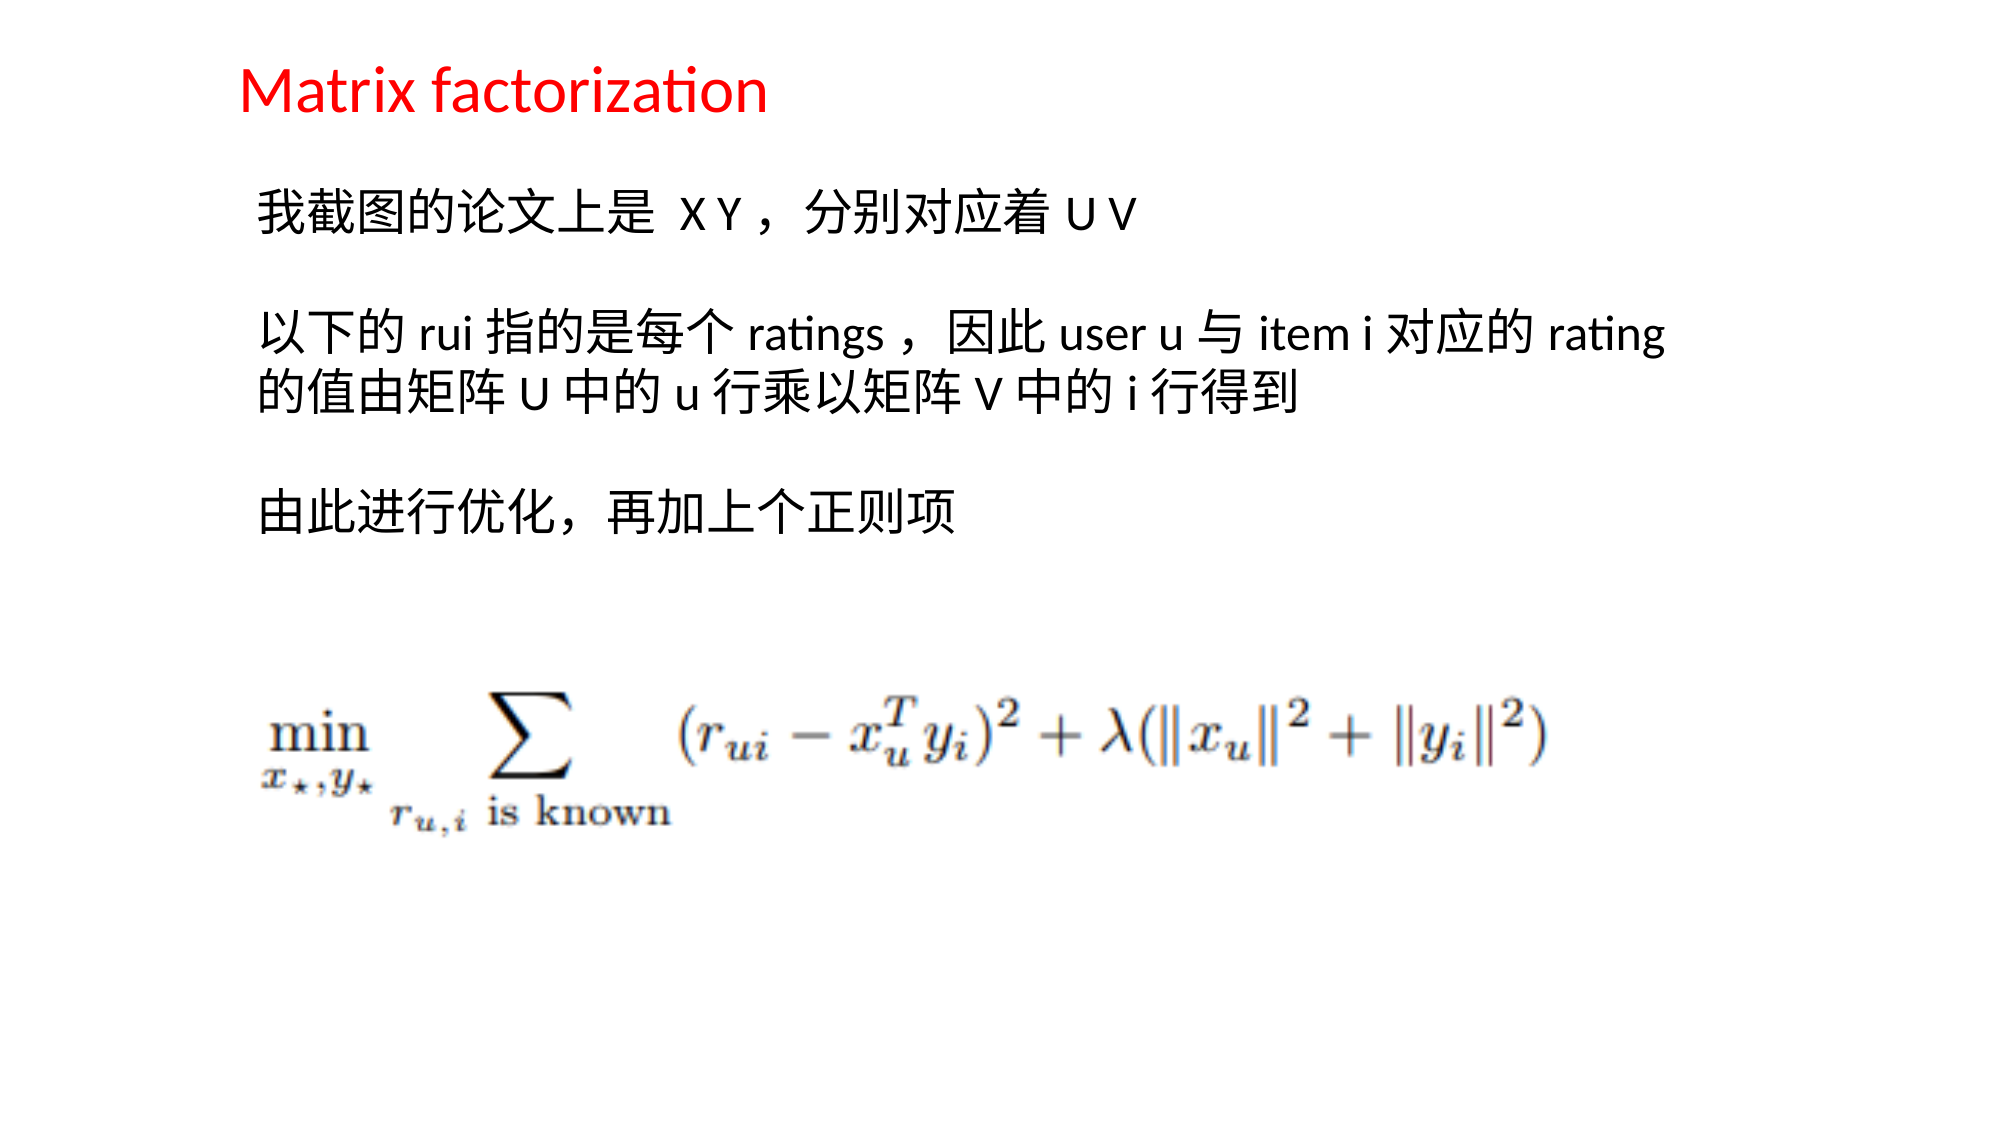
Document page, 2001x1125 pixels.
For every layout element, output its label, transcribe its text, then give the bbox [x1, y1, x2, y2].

text_box Matrix factorization [223, 37, 1317, 133]
picture [241, 638, 1576, 869]
text_box 我截图的论文上是 X Y，分别对应着U V 以下的rui指的是每个ratings，因此user u与item i对应的rating的值由矩阵U中的u行乘以矩阵V中的i行得到 由此进行优化，再加上个正则项 [241, 173, 1688, 548]
